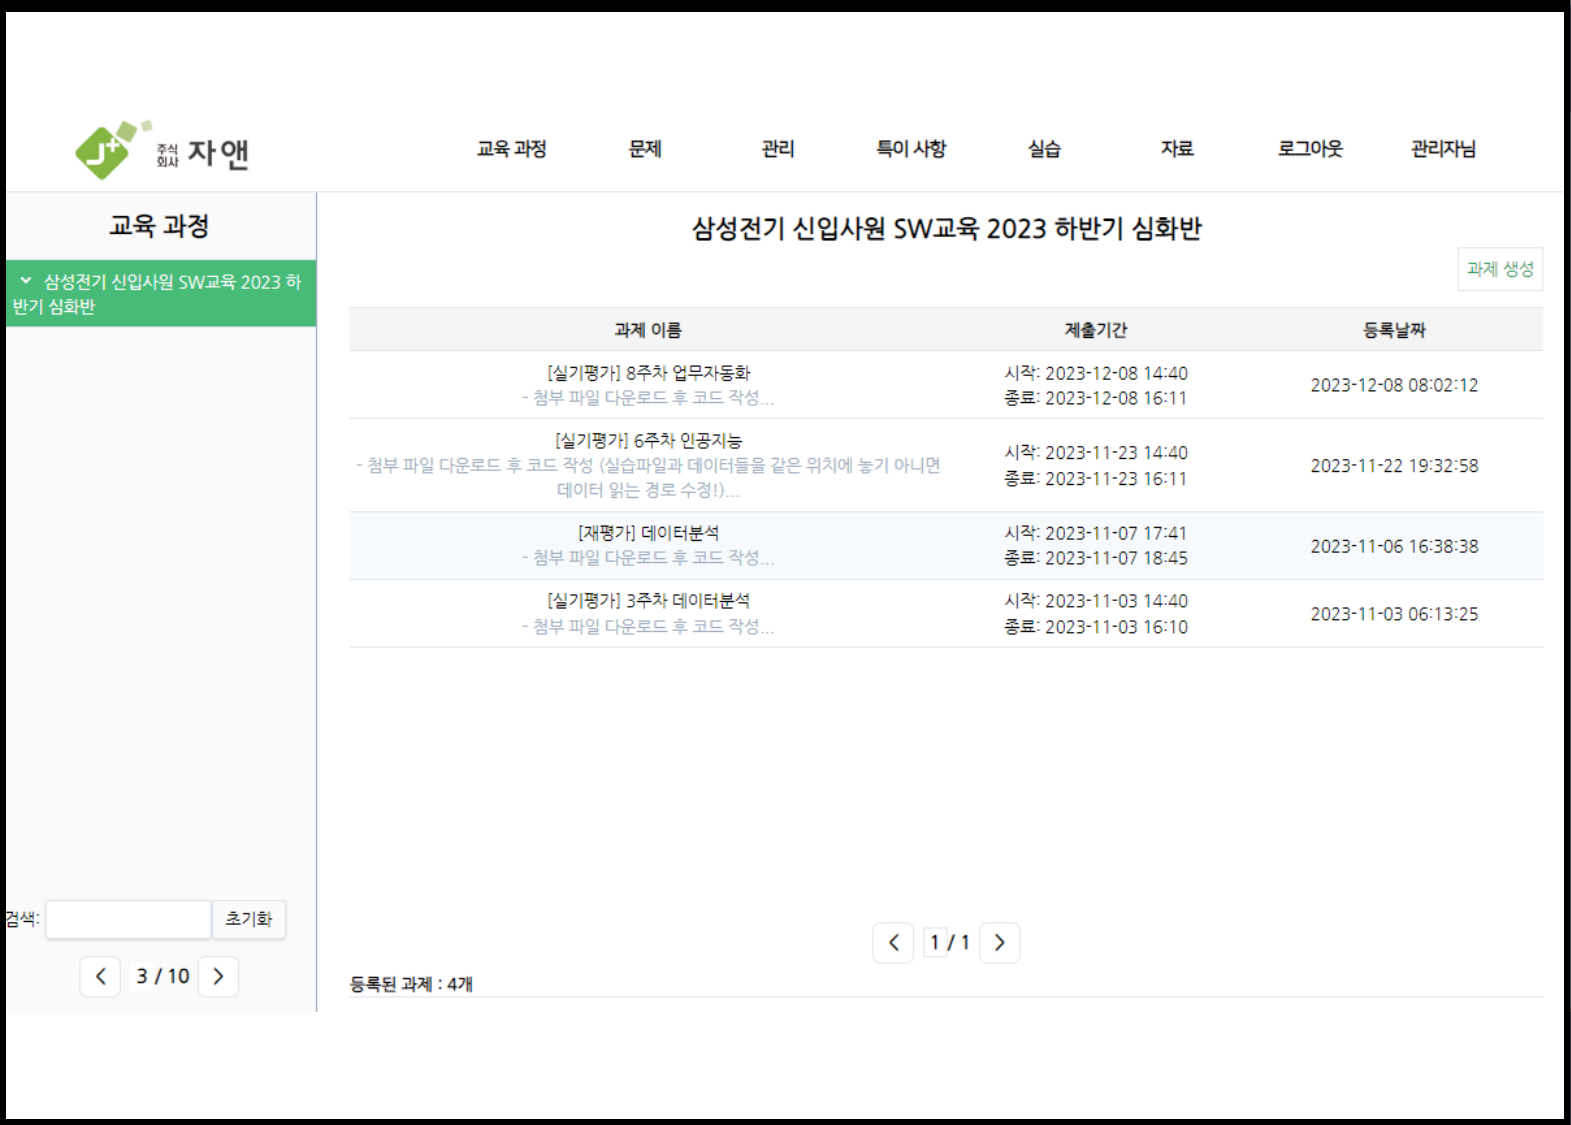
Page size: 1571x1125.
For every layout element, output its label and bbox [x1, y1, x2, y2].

text_box [0, 5, 1571, 1125]
